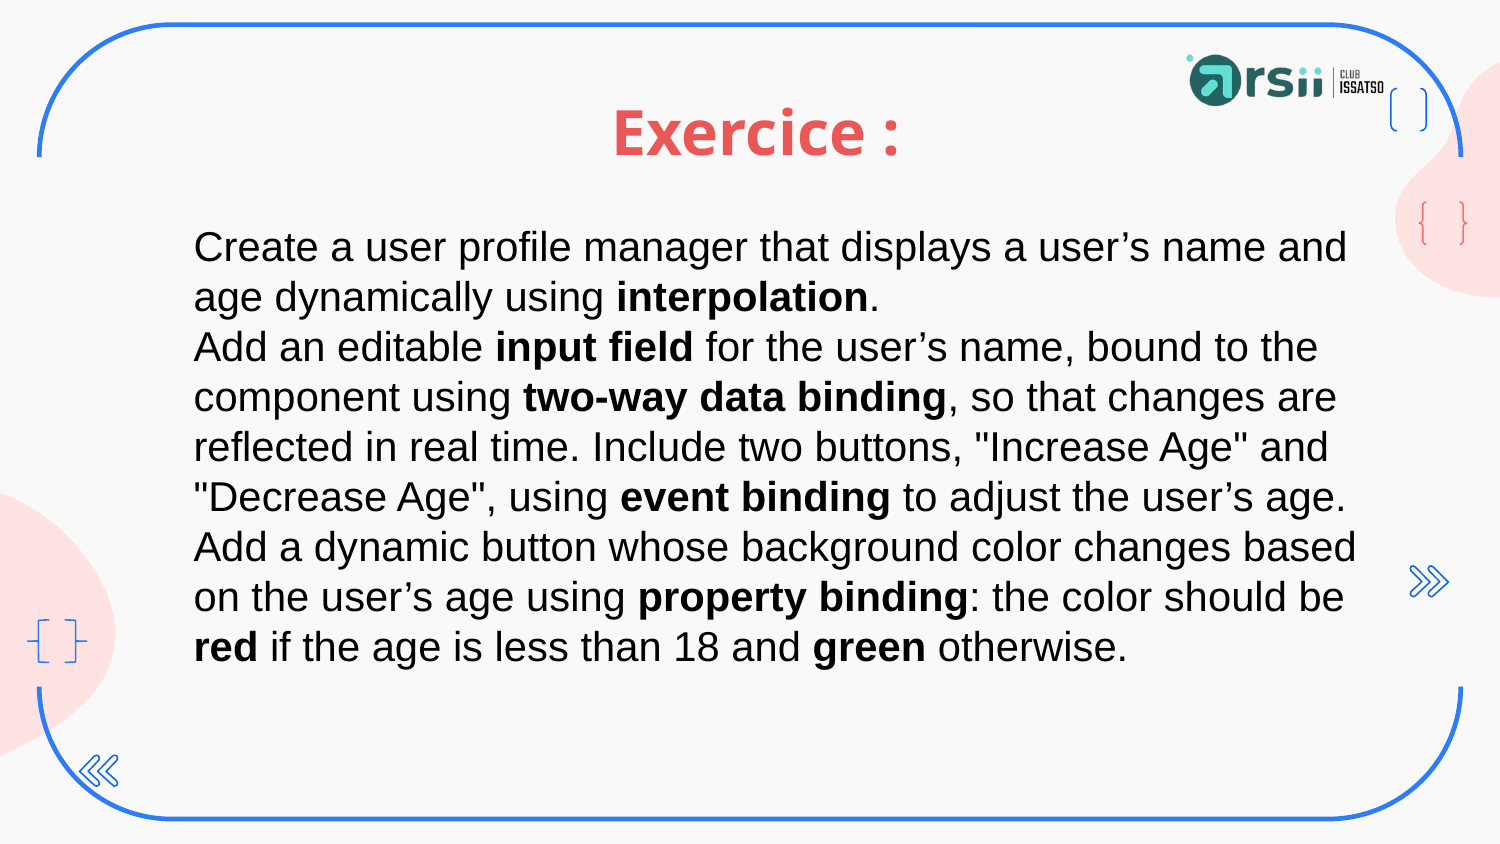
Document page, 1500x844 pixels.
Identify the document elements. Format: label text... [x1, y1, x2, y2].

text_box Create a user profile manager that displays a user’s name and age dynamically using interpolation. Add an editable input field for the user’s name, bound to the component using two-way data binding, so that changes are reflected in real time. Include two buttons, "Increase Age" and "Decrease Age", using event binding to adjust the user’s age. Add a dynamic button whose background color changes based on the user’s age using property binding: the color should be red if the age is less than 18 and green otherwise. [178, 212, 1388, 678]
title Exercice : [124, 78, 1388, 173]
picture [1128, 13, 1459, 144]
